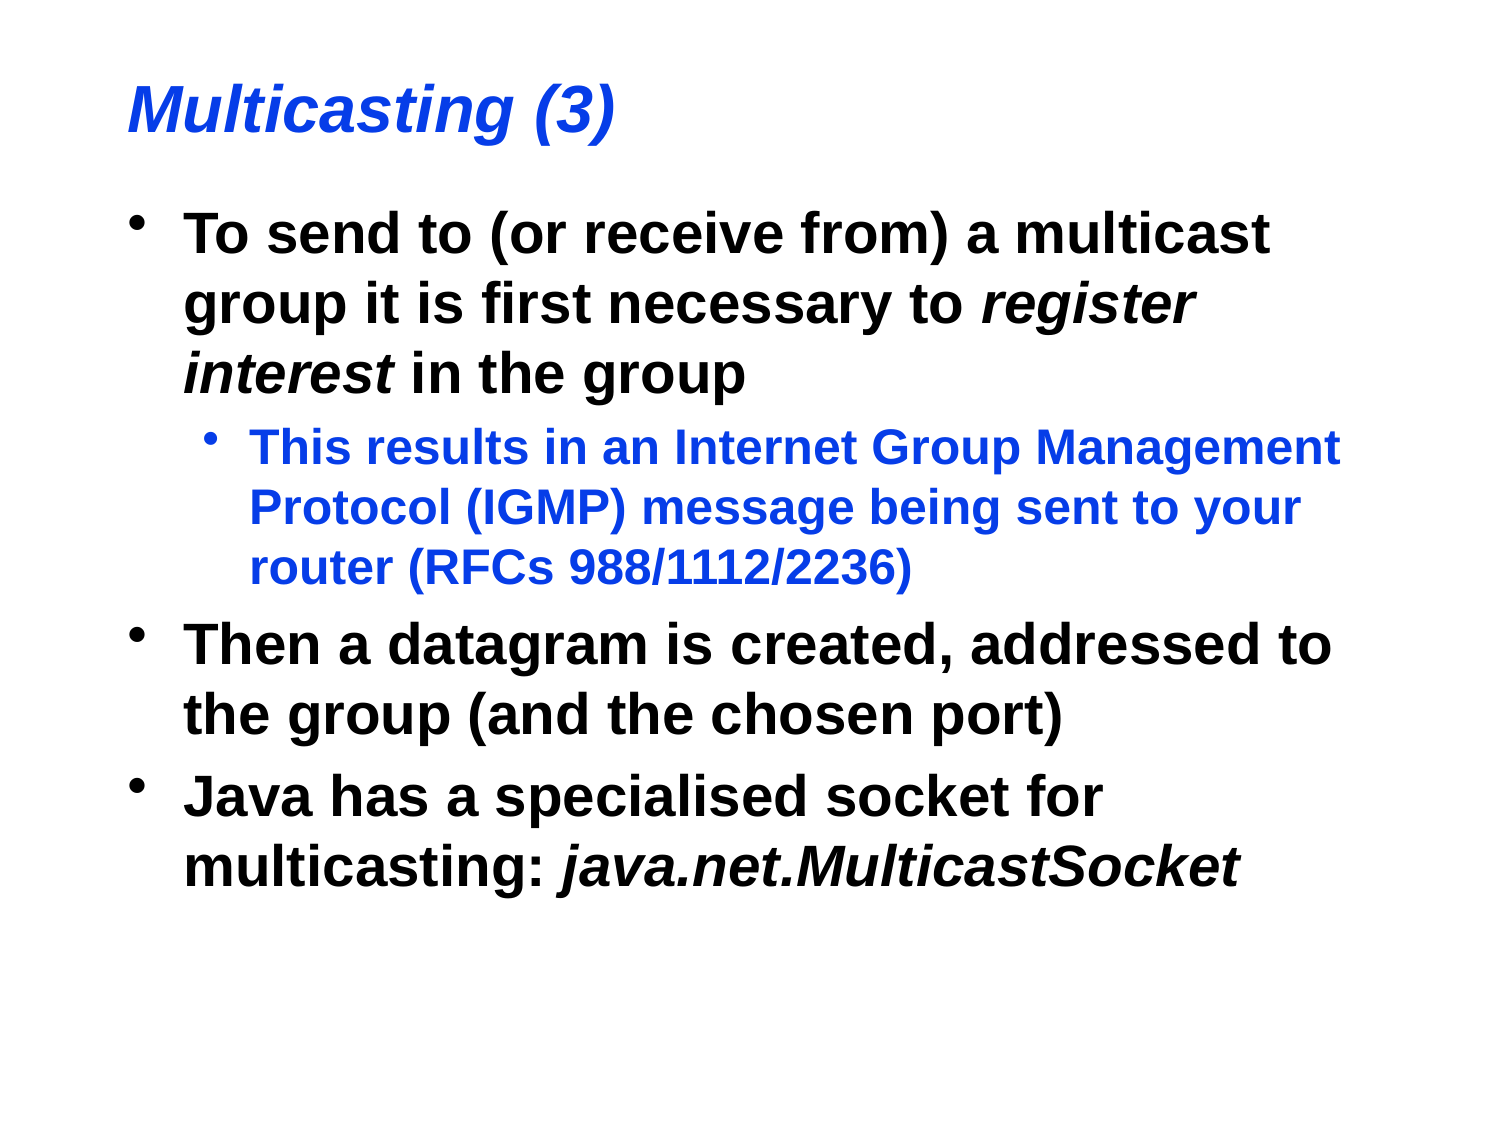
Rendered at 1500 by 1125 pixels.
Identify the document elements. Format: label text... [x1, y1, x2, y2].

title Multicasting (3) [111, 49, 1388, 163]
list To send to (or receive from) a multicast group it is first necessary to register interest in the group This results in an Internet Group Management Protocol (IGMP) message being sent to your router (RFCs 988/1112/2236) Then a datagram is created, addressed to the group (and the chosen port) Java has a specialised socket for multicasting: java.net.MulticastSocket [111, 186, 1401, 1088]
